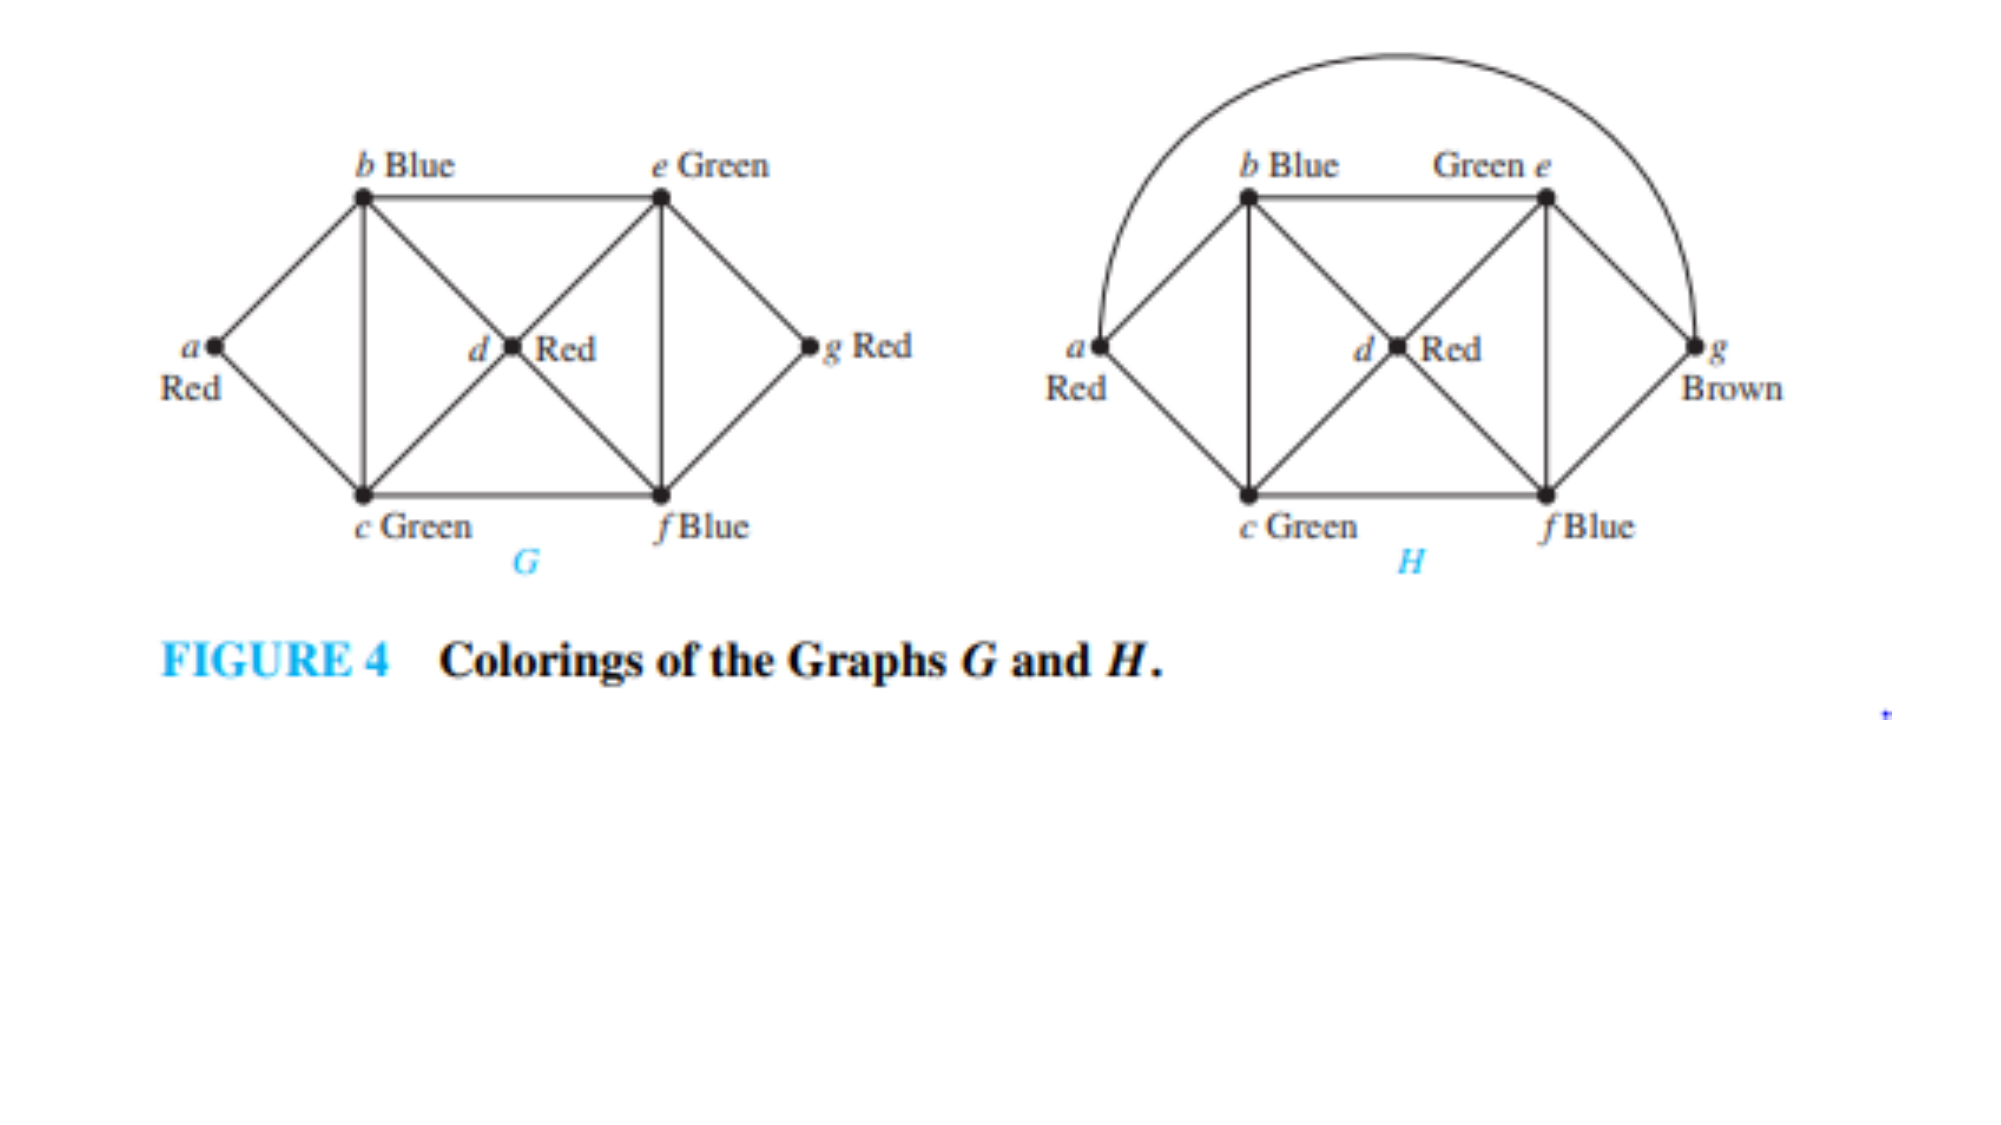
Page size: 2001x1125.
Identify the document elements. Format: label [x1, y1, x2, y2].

picture [113, 26, 1892, 720]
